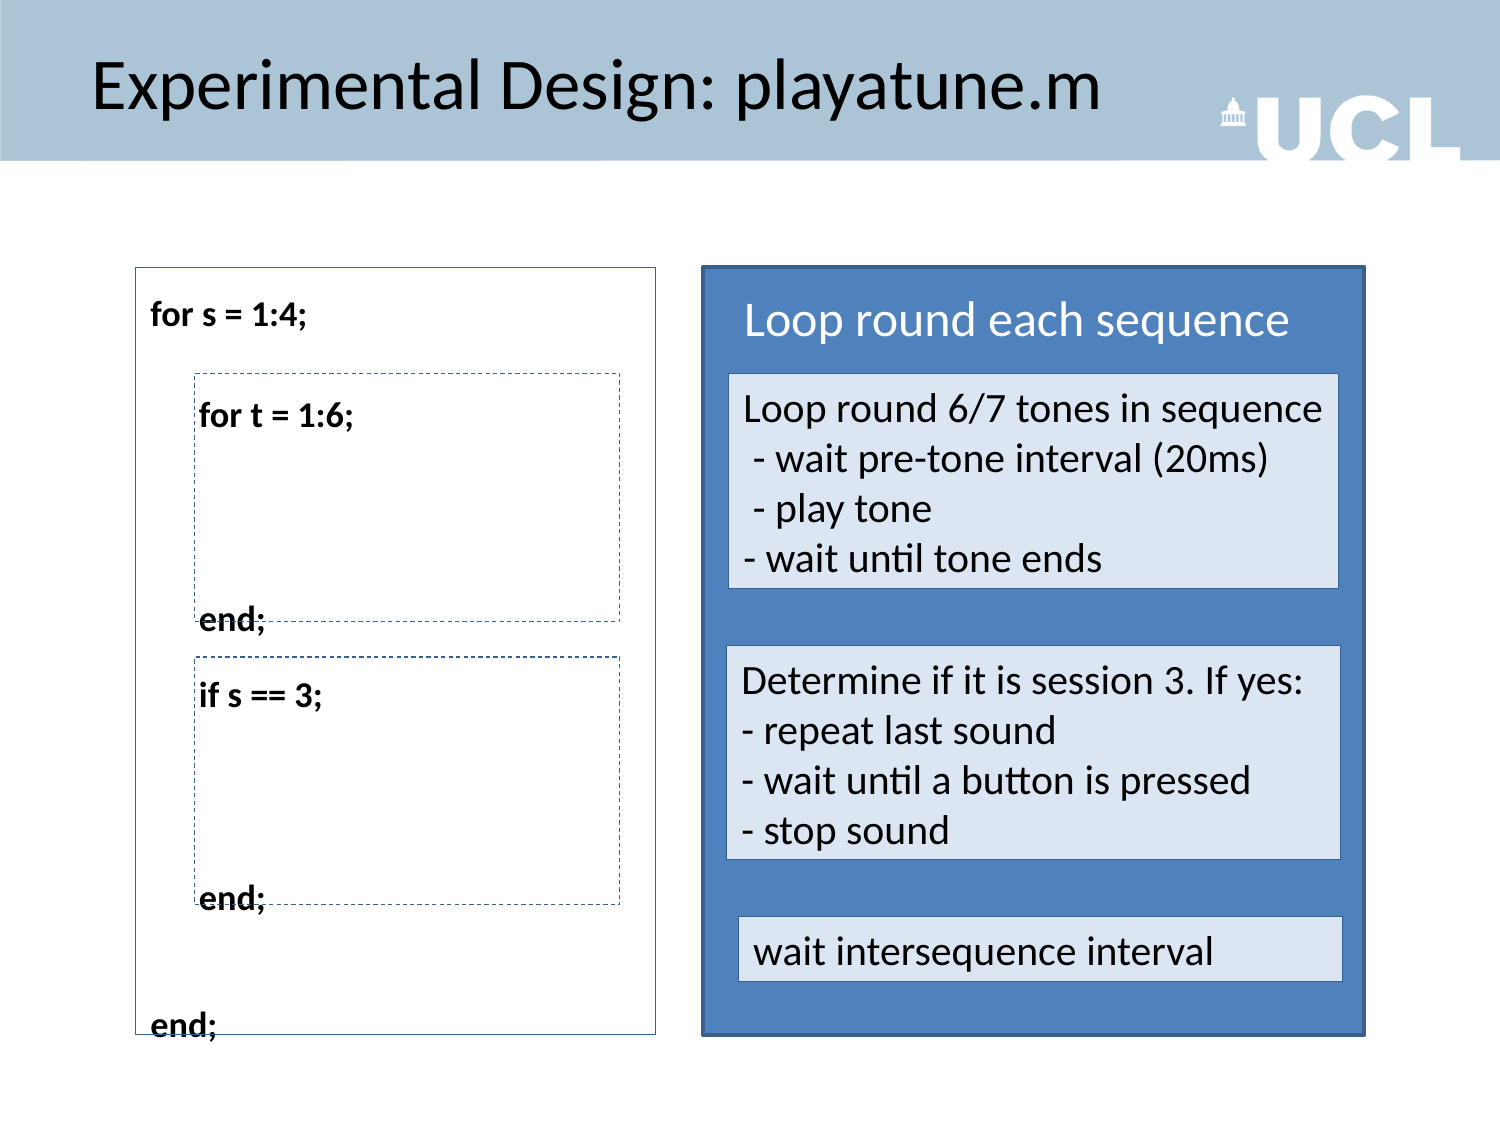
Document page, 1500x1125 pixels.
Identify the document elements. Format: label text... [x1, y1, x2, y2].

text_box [702, 266, 1365, 1036]
title Experimental Design: playatune.m [76, 9, 1189, 152]
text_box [135, 266, 656, 1036]
picture [0, 0, 1500, 161]
text_box for s = 1:4; for t = 1:6; wait(int_tone); playsound(t); waitsound(t); end; if s == 3; loopsound(t); waitkeydown(inf); stopsound(t); end; wait(int_seq); end; [135, 231, 1436, 1059]
